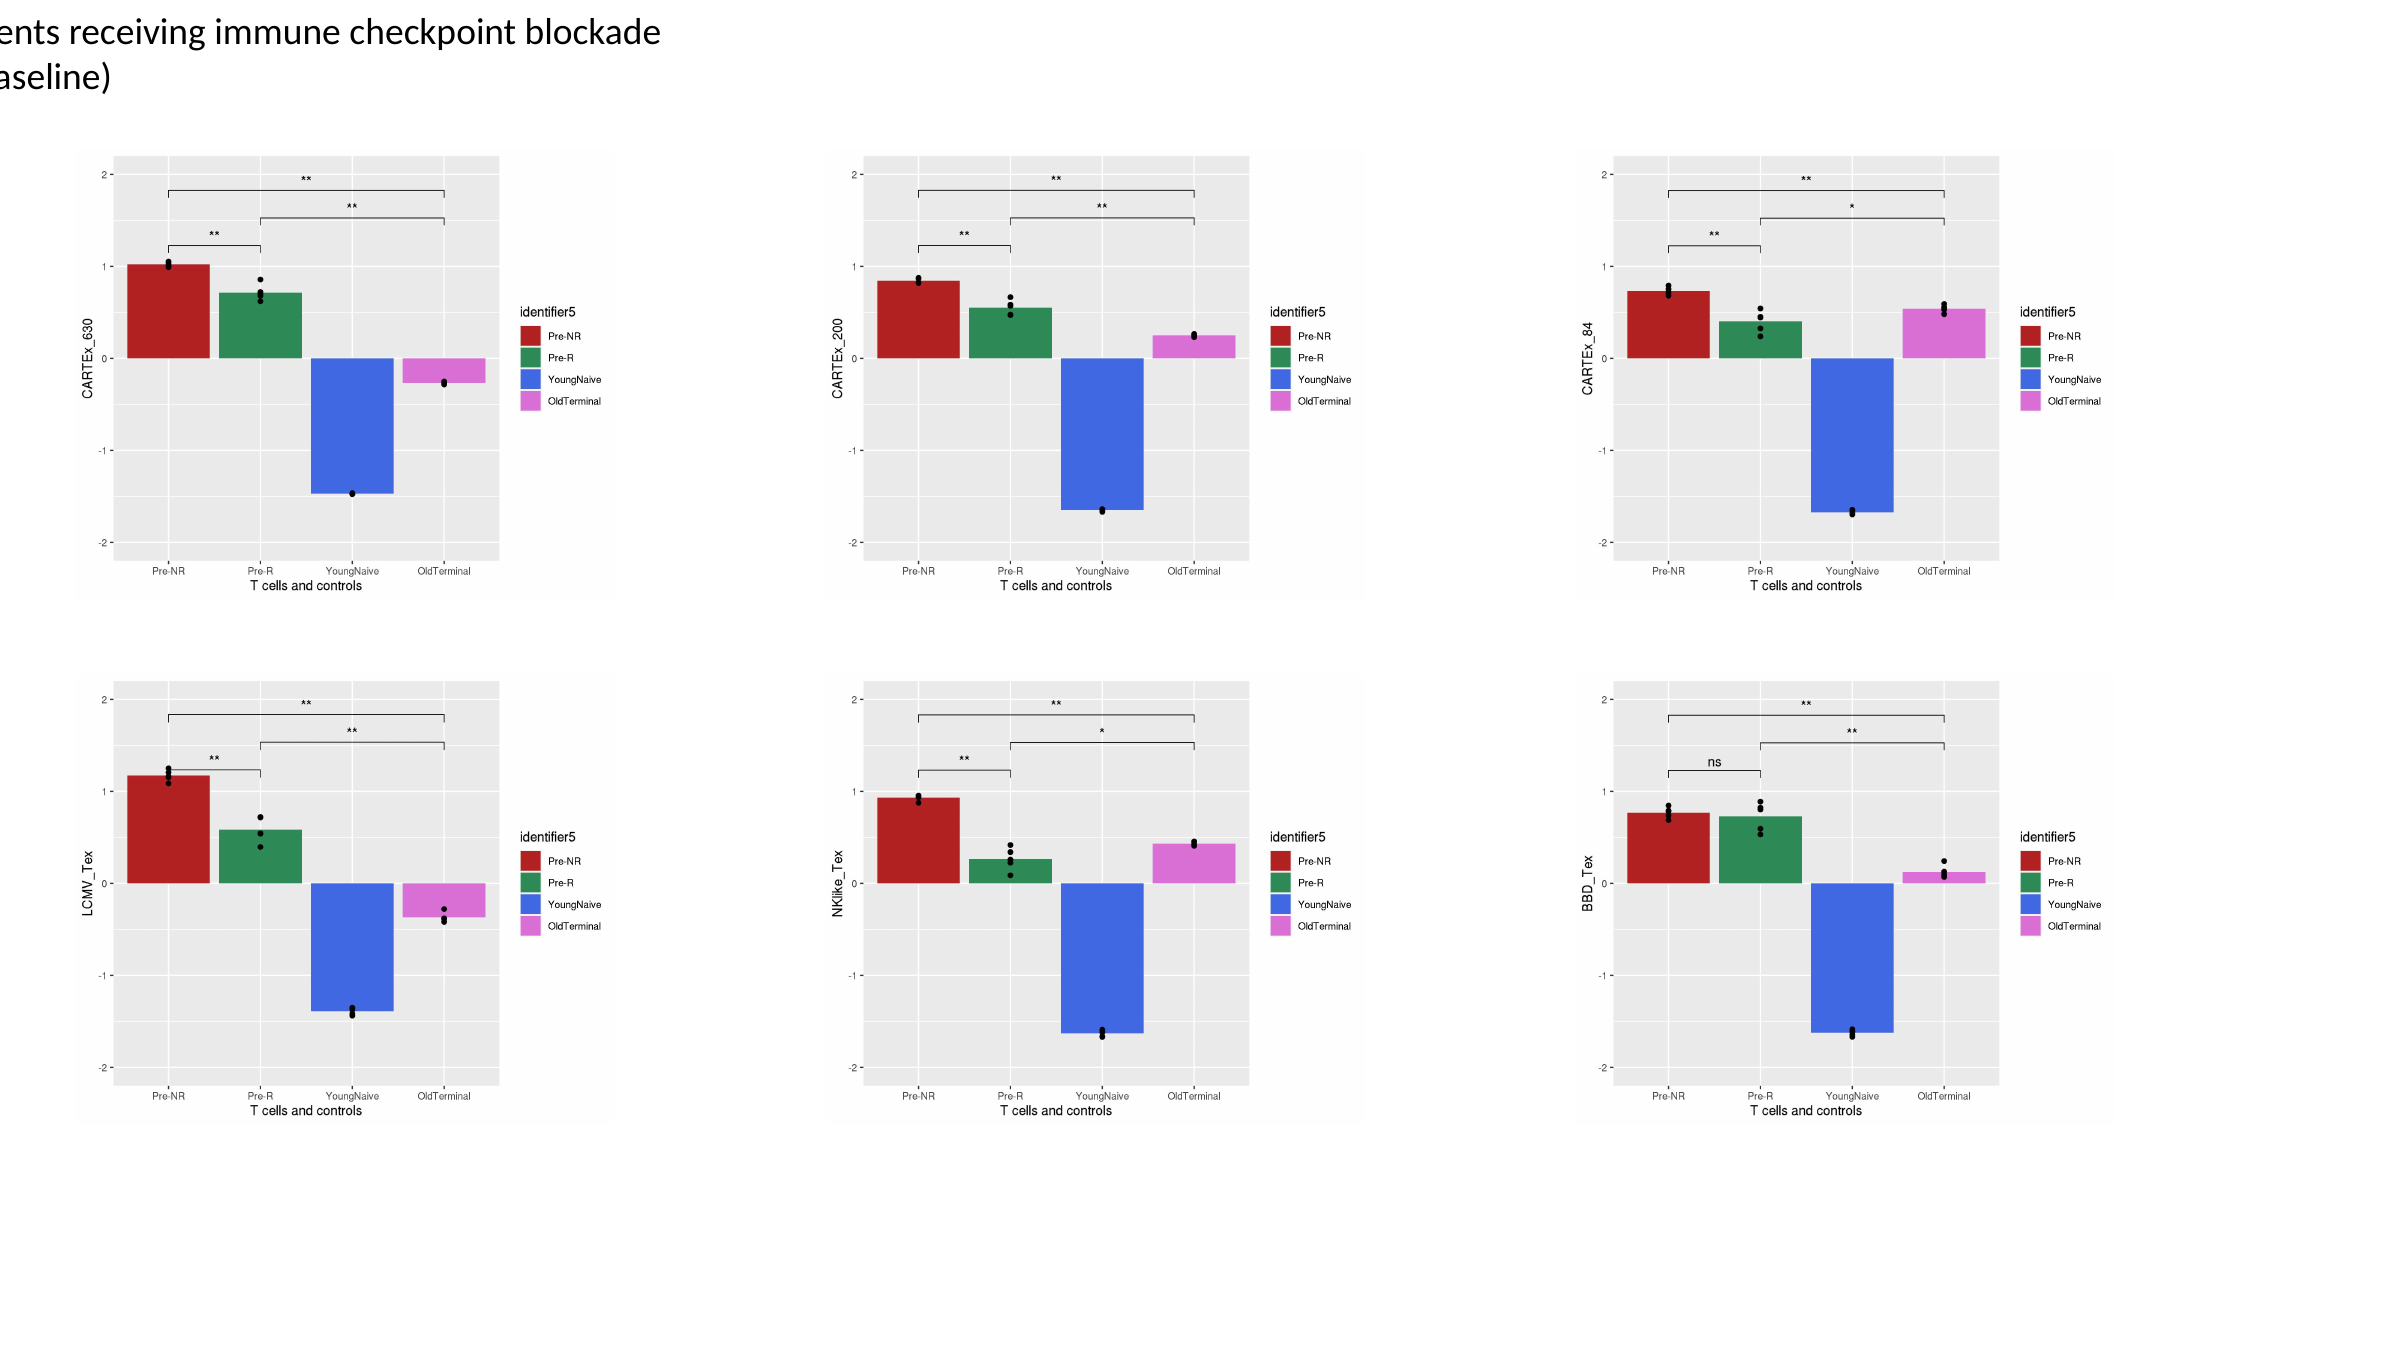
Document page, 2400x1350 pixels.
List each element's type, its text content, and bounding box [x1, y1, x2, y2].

text_box GSE120575: TILs from cancer patients receiving immune checkpoint blockade Pseudo-bulk exhaustion scores (baseline) [0, 0, 678, 105]
picture [74, 674, 616, 1126]
picture [74, 149, 616, 601]
picture [1574, 674, 2116, 1126]
picture [1574, 149, 2116, 601]
picture [824, 149, 1366, 601]
picture [824, 674, 1366, 1126]
